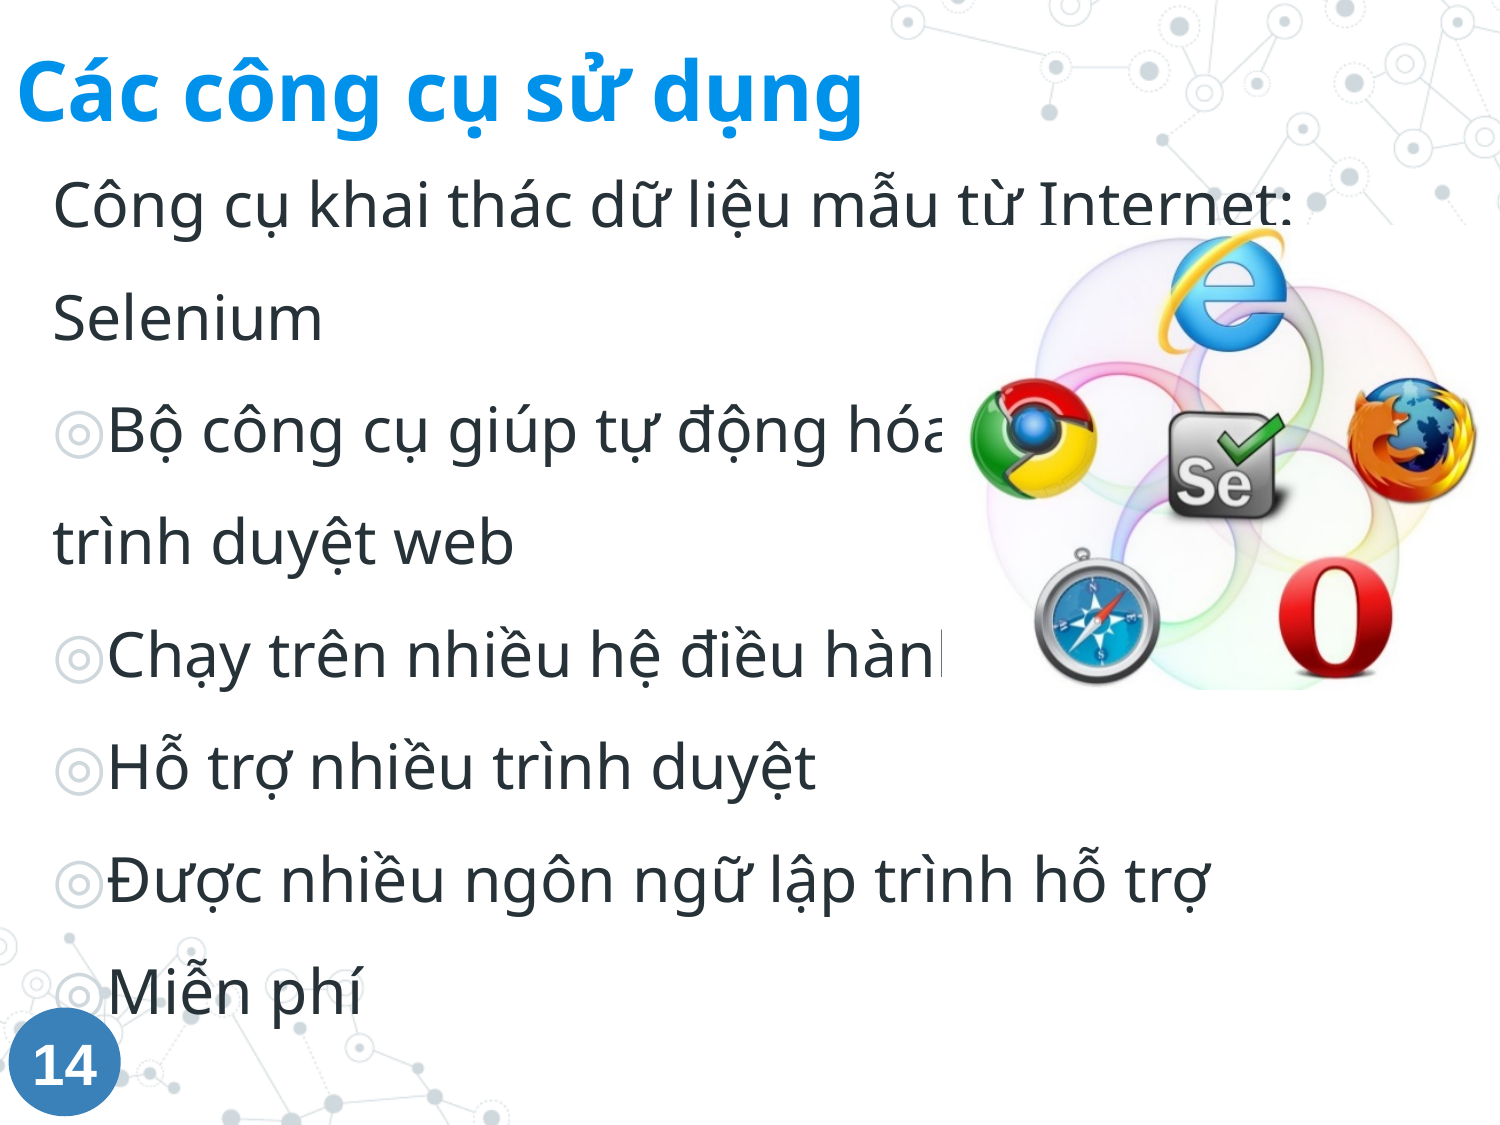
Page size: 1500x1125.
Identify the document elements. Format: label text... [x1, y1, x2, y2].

list Công cụ khai thác dữ liệu mẫu từ Internet: Selenium Bộ công cụ giúp tự động hóa trình duyệt web Chạy trên nhiều hệ điều hành Hỗ trợ nhiều trình duyệt Được nhiều ngôn ngữ lập trình hỗ trợ Miễn phí [0, 112, 1429, 895]
picture [0, 0, 1500, 1125]
text_box 14 [6, 1005, 123, 1119]
picture [62, 895, 97, 905]
title Các công cụ sử dụng [0, 0, 1243, 112]
